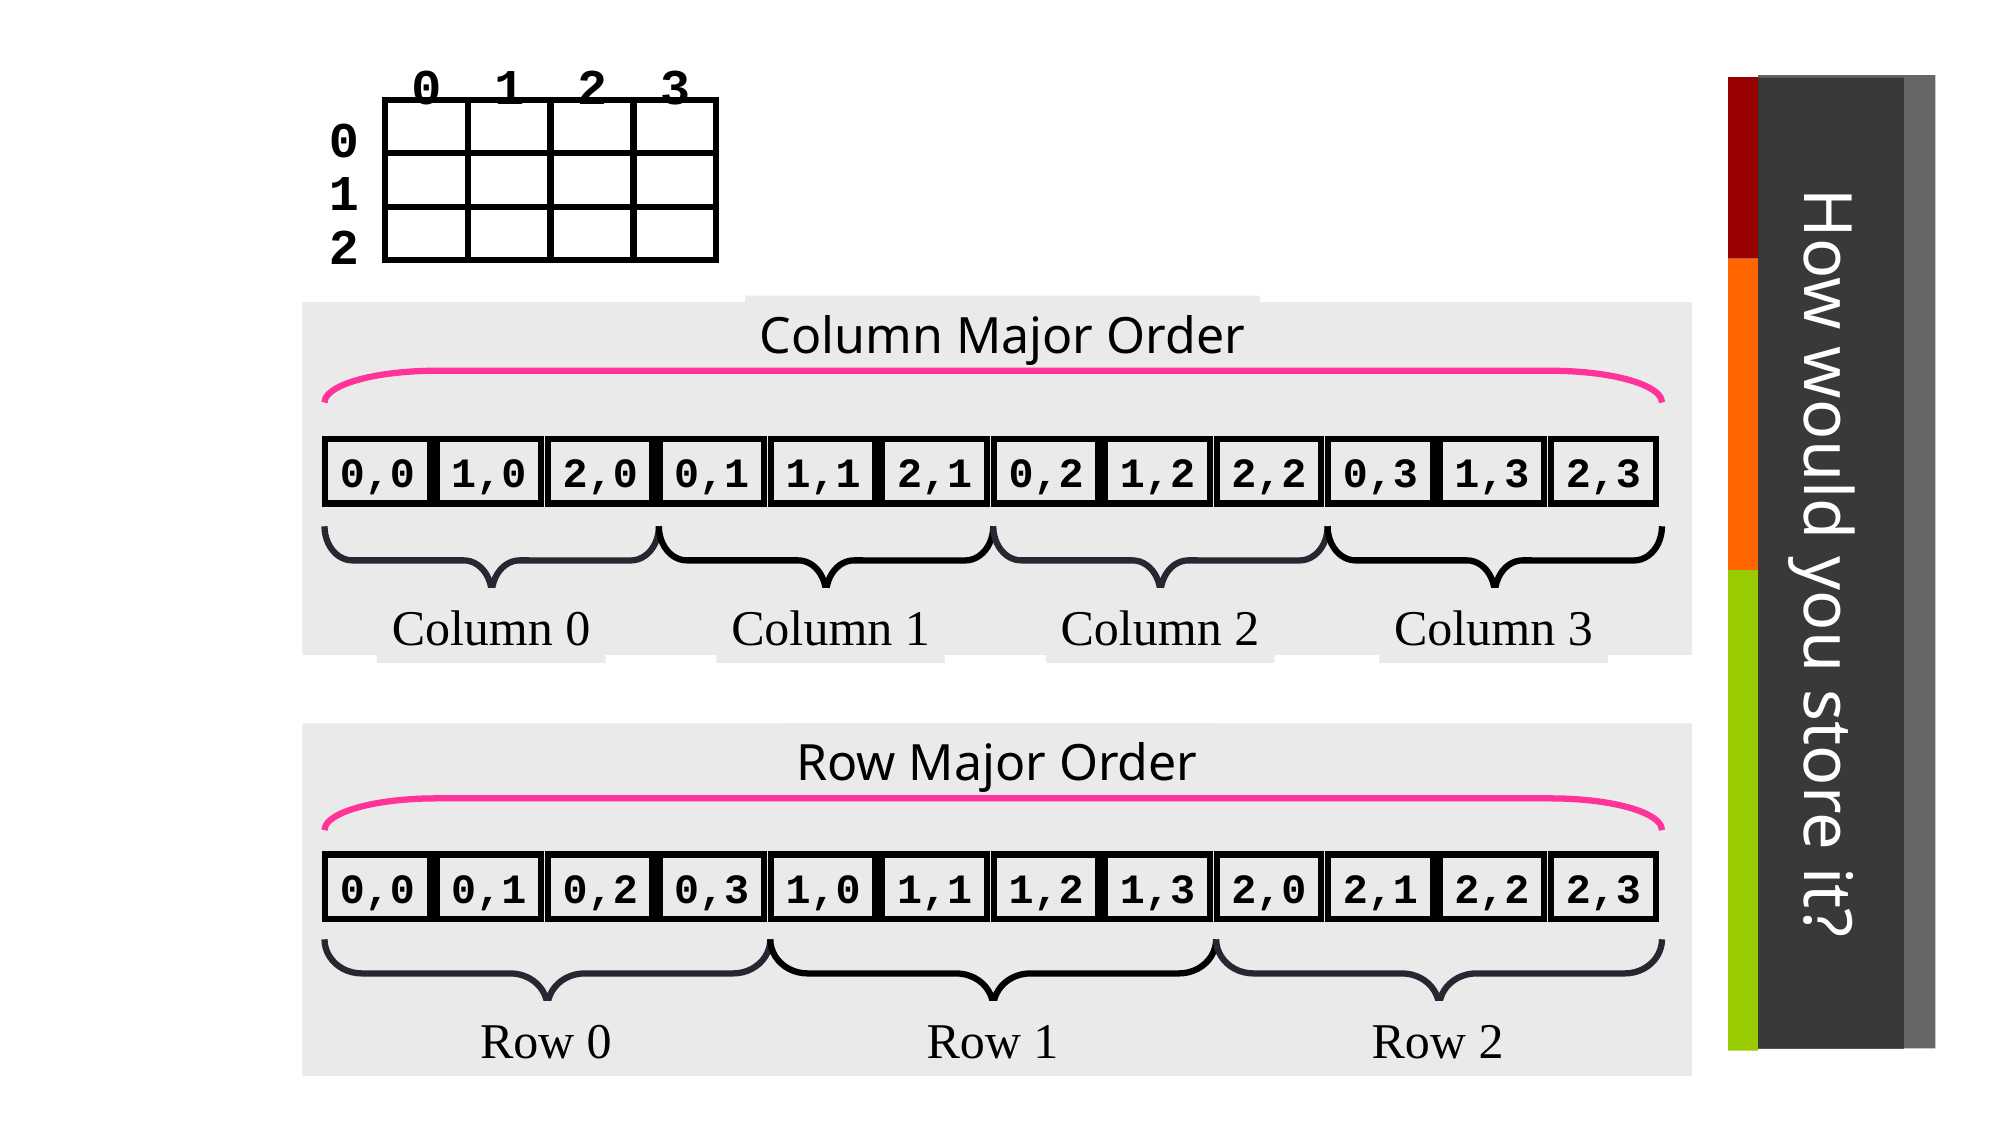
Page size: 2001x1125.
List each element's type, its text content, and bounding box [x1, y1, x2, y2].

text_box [301, 46, 717, 261]
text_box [301, 722, 1693, 1077]
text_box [301, 295, 1693, 664]
title How would you store it? [1758, 77, 1904, 1049]
